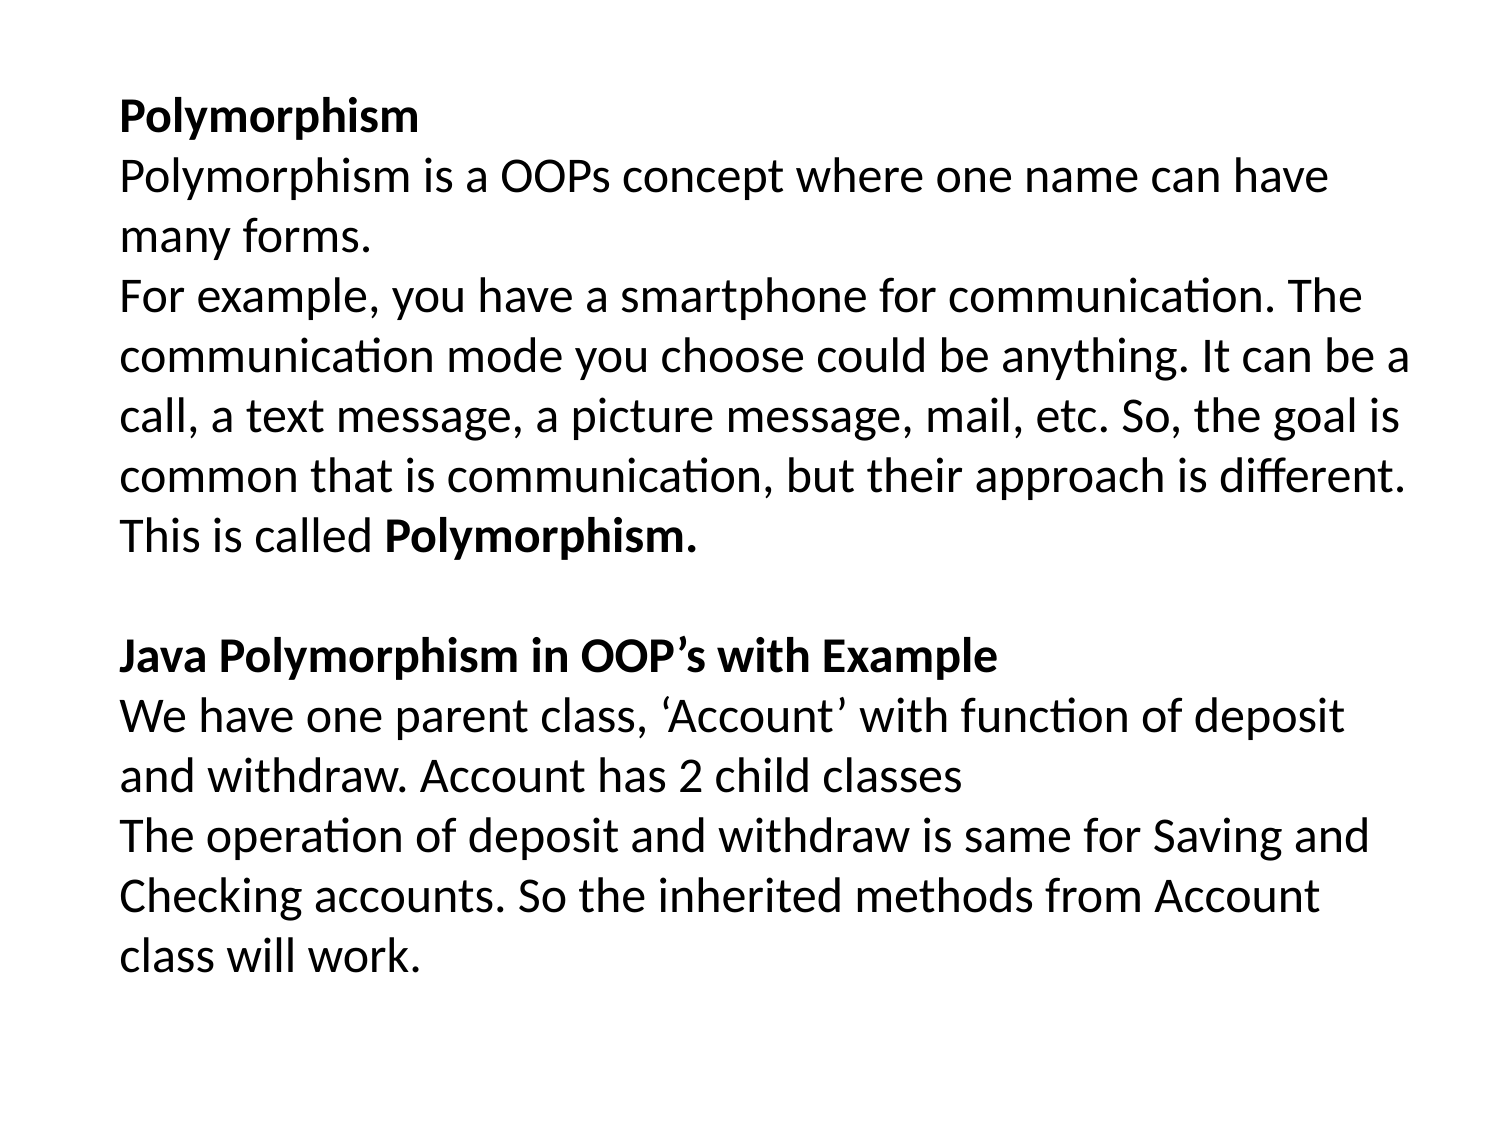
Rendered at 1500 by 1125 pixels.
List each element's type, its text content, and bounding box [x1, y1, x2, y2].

text_box Polymorphism Polymorphism is a OOPs concept where one name can have many forms. For example, you have a smartphone for communication. The communication mode you choose could be anything. It can be a call, a text message, a picture message, mail, etc. So, the goal is common that is communication, but their approach is different. This is called Polymorphism. Java Polymorphism in OOP’s with Example We have one parent class, ‘Account’ with function of deposit and withdraw. Account has 2 child classes The operation of deposit and withdraw is same for Saving and Checking accounts. So the inherited methods from Account class will work. [104, 74, 1427, 990]
